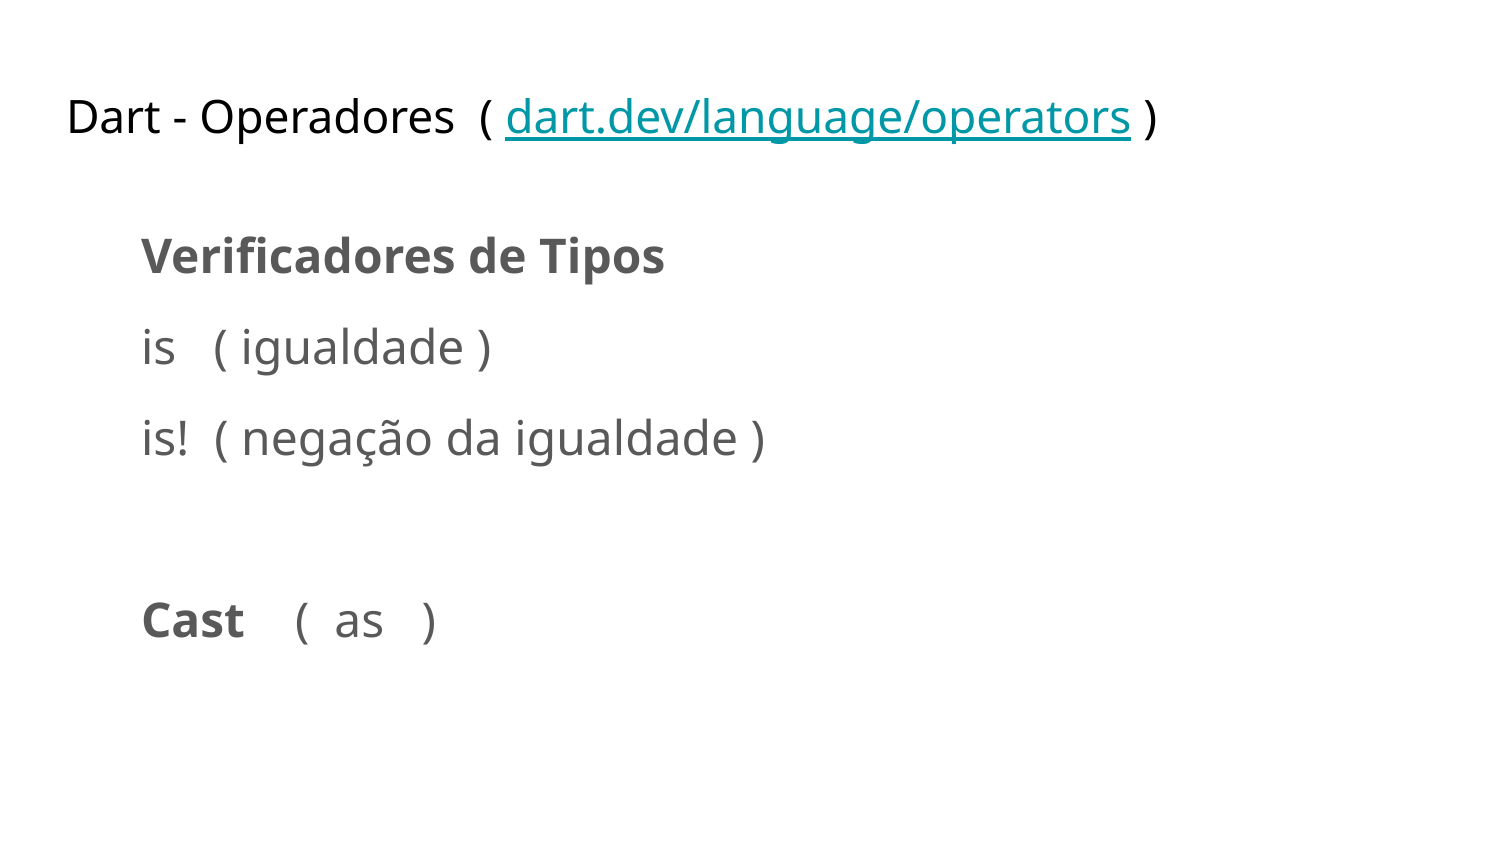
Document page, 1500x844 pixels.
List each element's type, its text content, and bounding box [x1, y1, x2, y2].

list Verificadores de Tipos is ( igualdade ) is! ( negação da igualdade ) Cast ( as ) [51, 201, 1449, 762]
title Dart - Operadores ( dart.dev/language/operators ) [51, 72, 1449, 167]
